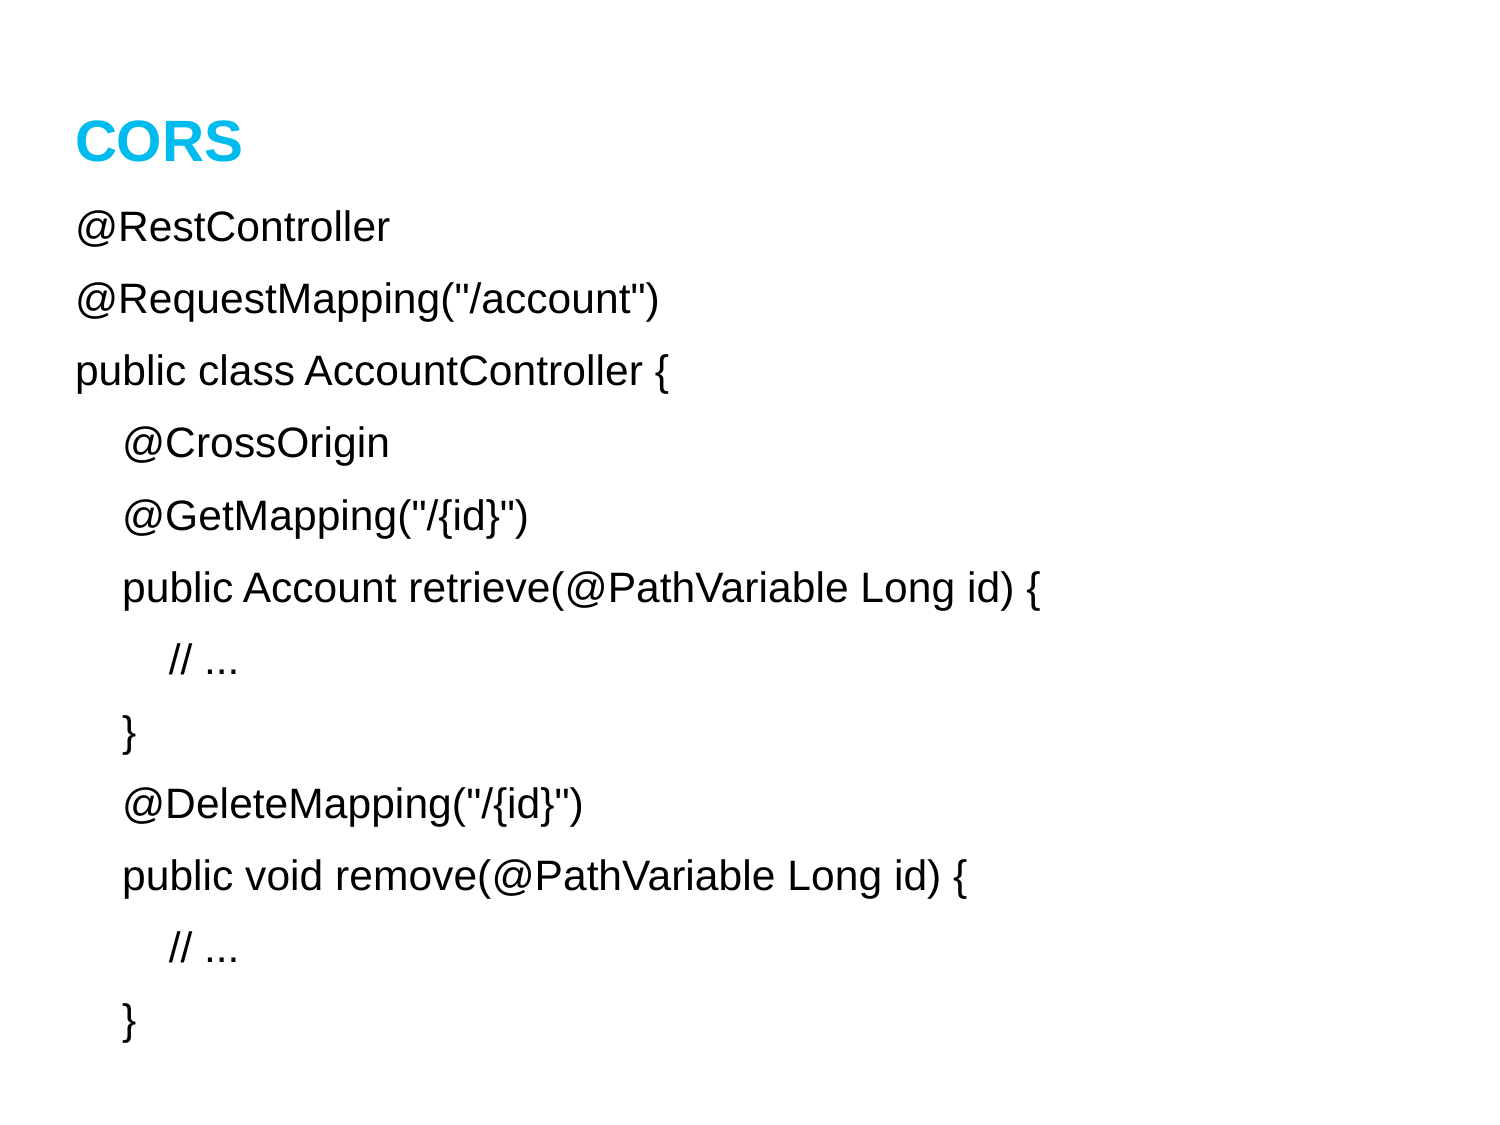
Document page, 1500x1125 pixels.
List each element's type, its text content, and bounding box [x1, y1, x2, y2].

title CORS [75, 30, 1425, 173]
list @RestController @RequestMapping("/account") public class AccountController { @CrossOrigin @GetMapping("/{id}") public Account retrieve(@PathVariable Long id) { // ... } @DeleteMapping("/{id}") public void remove(@PathVariable Long id) { // ... } [75, 199, 1425, 1050]
